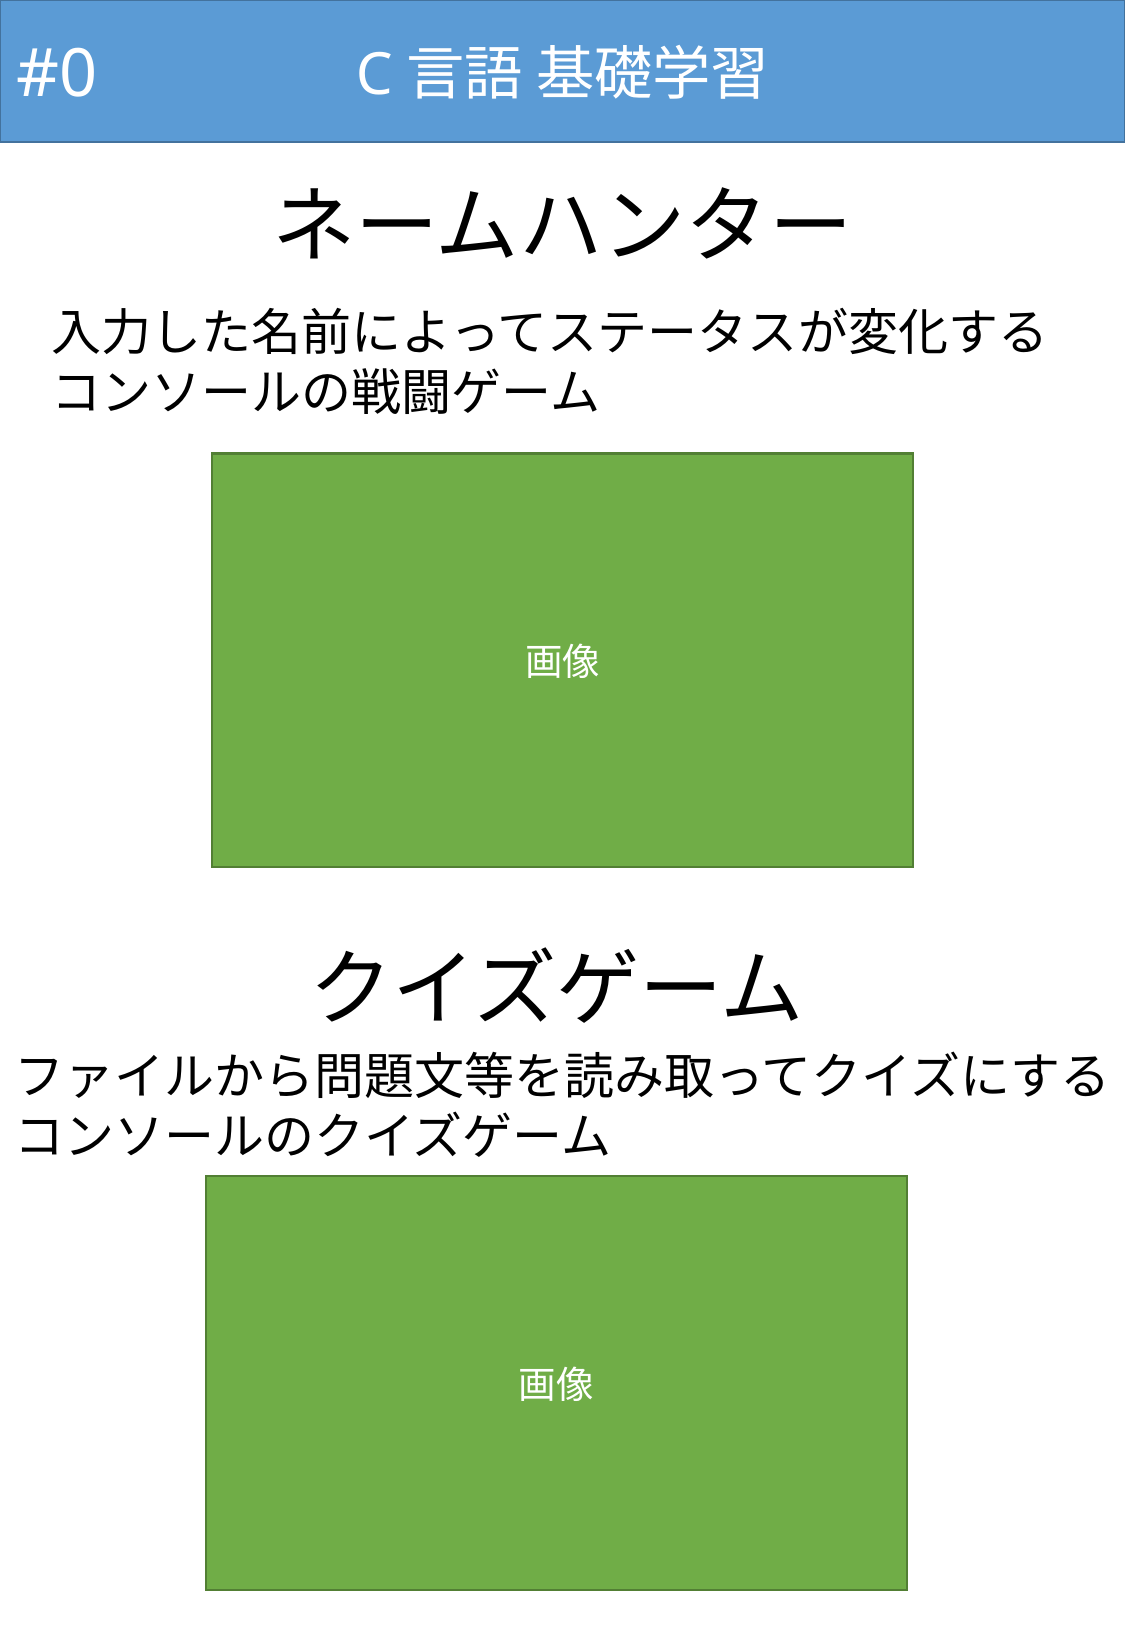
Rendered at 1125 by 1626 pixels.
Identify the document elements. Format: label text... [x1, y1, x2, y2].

text_box ファイルから問題文等を読み取ってクイズにする コンソールのクイズゲーム [0, 1037, 1125, 1173]
text_box 入力した名前によってステータスが変化するコンソールの戦闘ゲーム [36, 292, 1076, 428]
text_box 画像 [211, 452, 914, 868]
text_box C言語 基礎学習 [0, 0, 1125, 143]
text_box ネームハンター [257, 164, 868, 280]
text_box #0 [1, 22, 113, 118]
text_box クイズゲーム [294, 928, 819, 1037]
text_box 画像 [205, 1175, 908, 1591]
